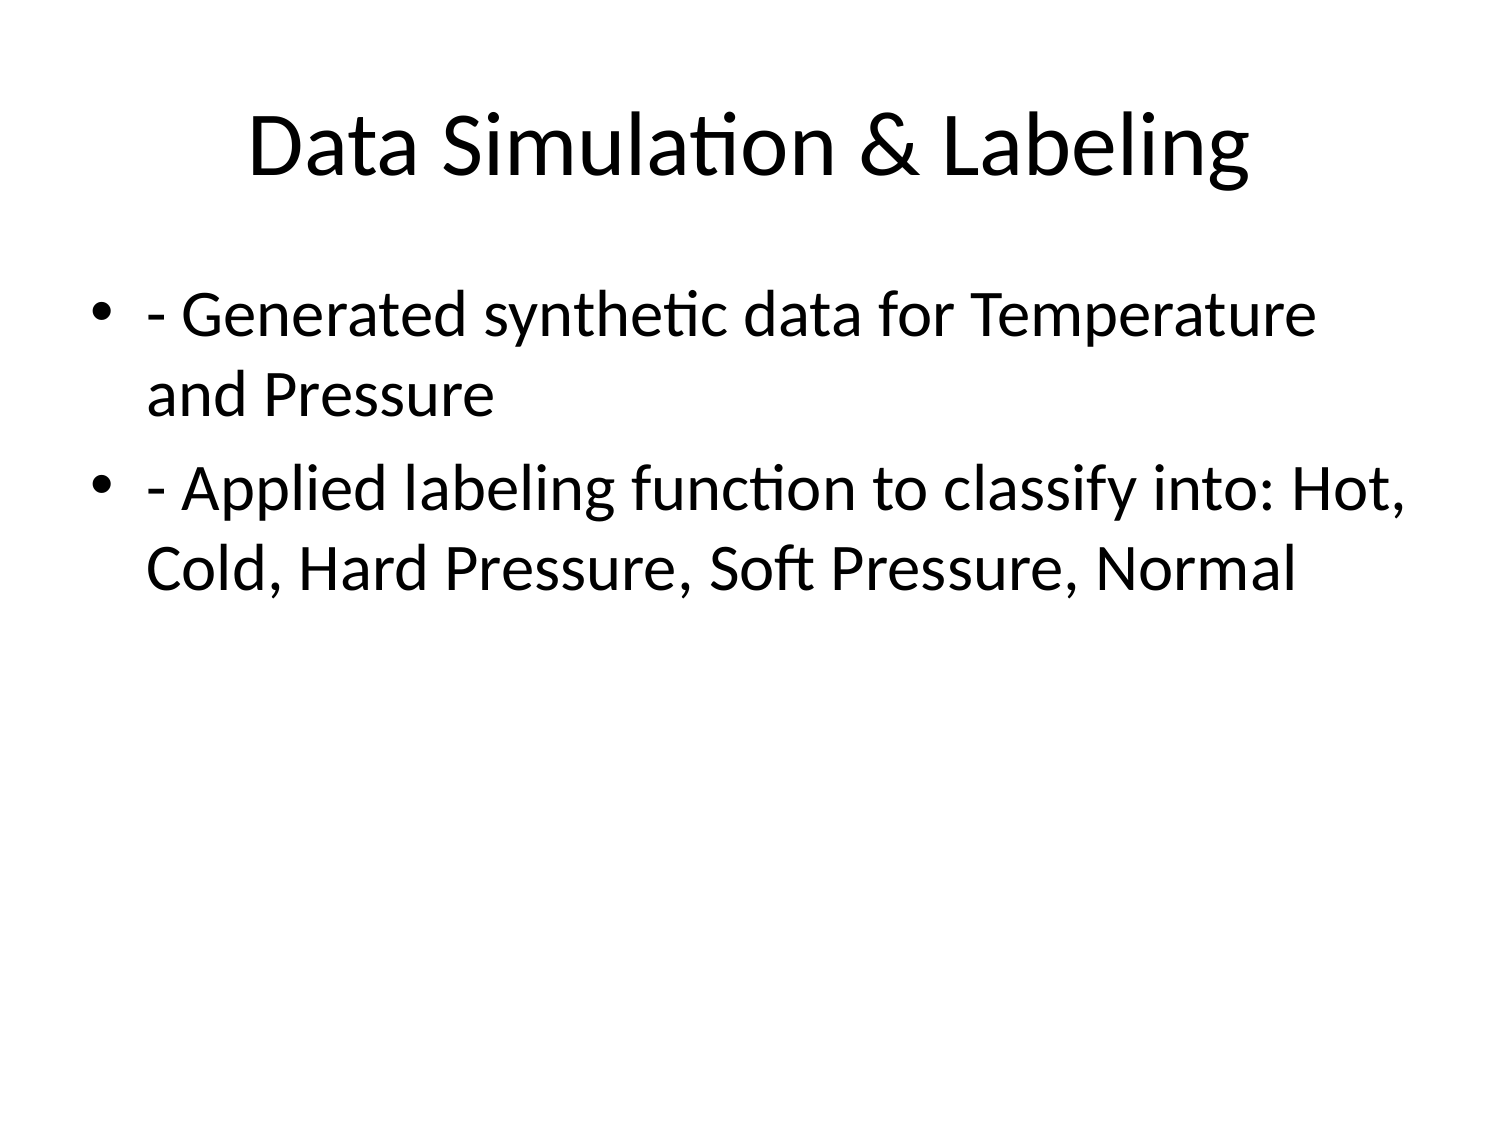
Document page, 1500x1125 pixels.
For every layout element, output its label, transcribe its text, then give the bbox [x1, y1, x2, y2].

title Data Simulation & Labeling [75, 45, 1425, 233]
list - Generated synthetic data for Temperature and Pressure - Applied labeling function to classify into: Hot, Cold, Hard Pressure, Soft Pressure, Normal [75, 262, 1425, 1005]
